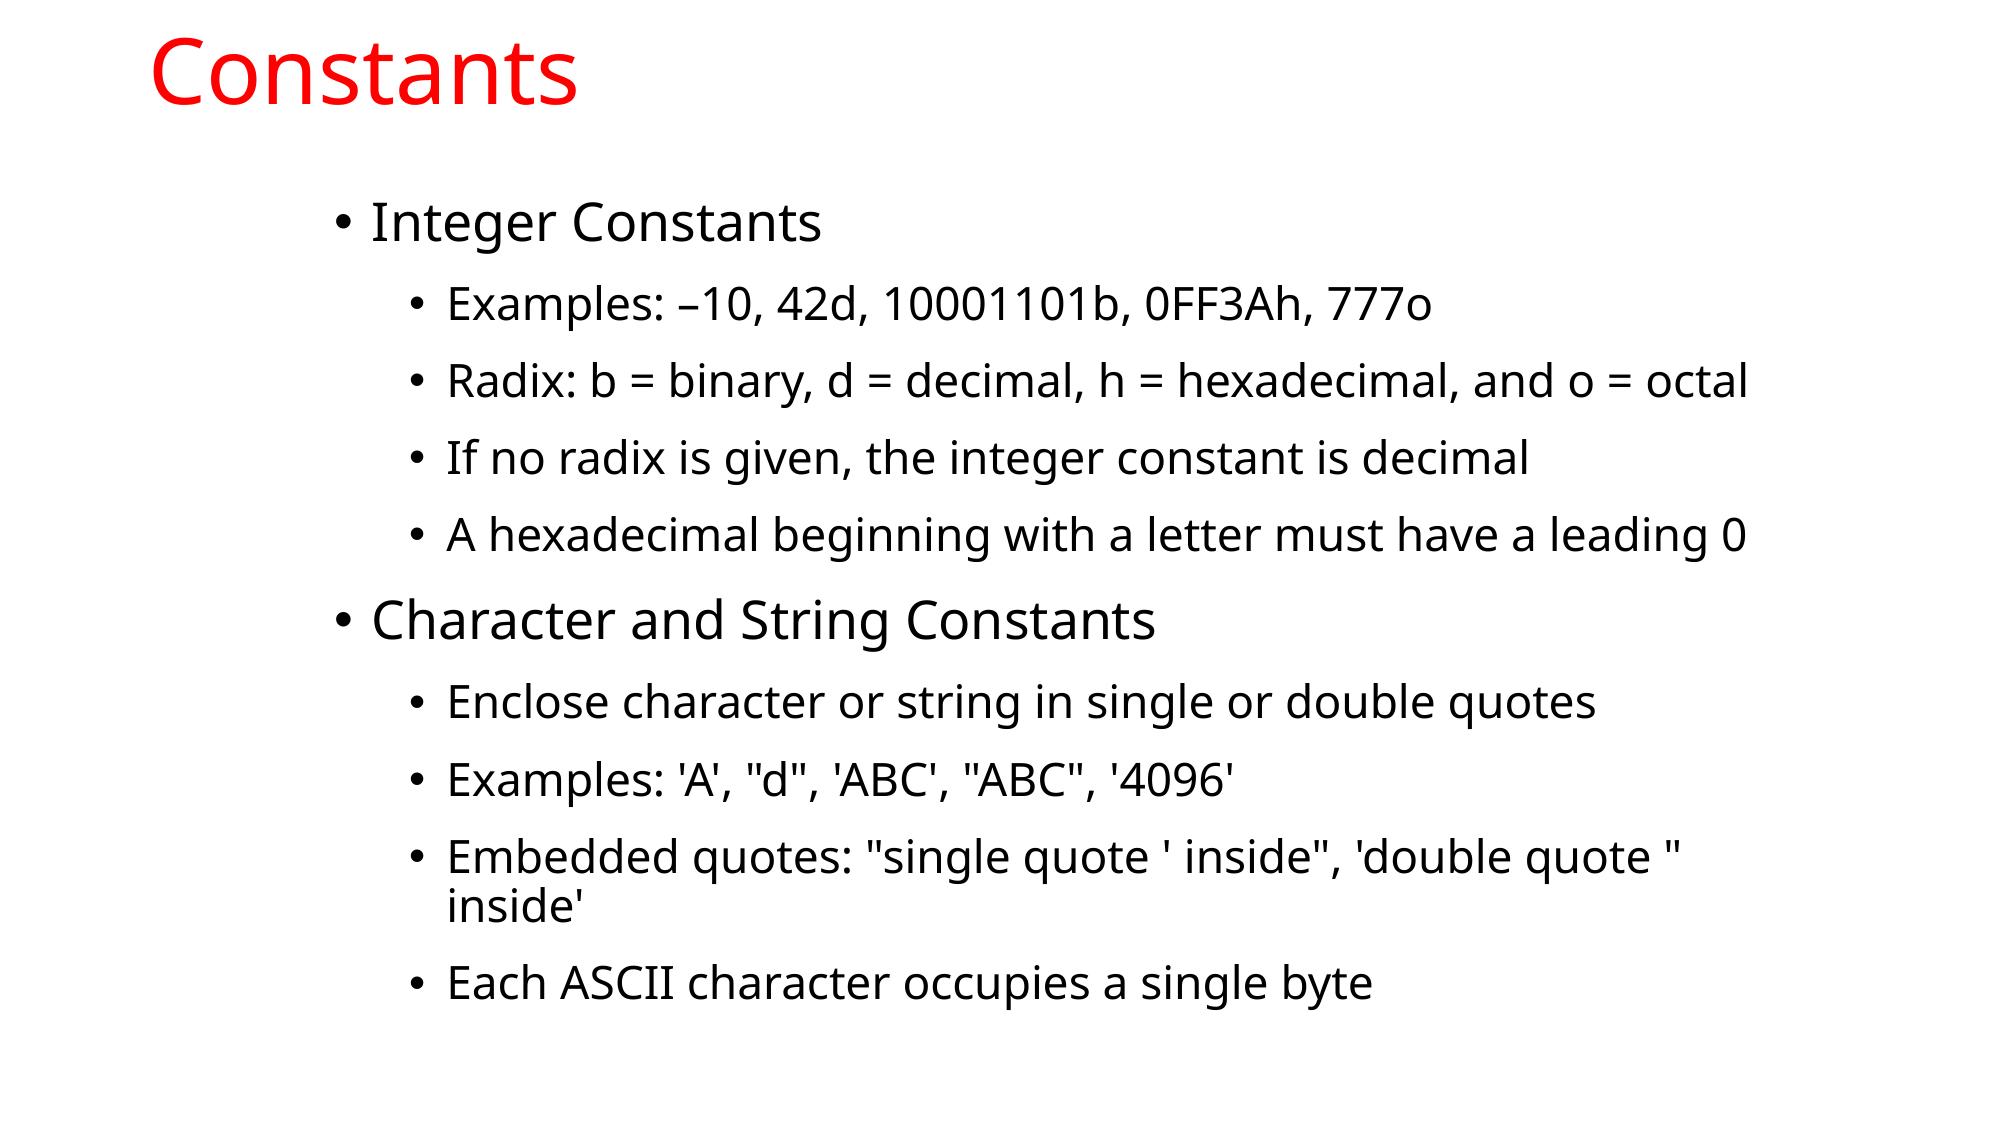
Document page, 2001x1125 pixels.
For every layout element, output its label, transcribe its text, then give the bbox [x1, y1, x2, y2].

list Integer Constants Examples: –10, 42d, 10001101b, 0FF3Ah, 777o Radix: b = binary, d = decimal, h = hexadecimal, and o = octal If no radix is given, the integer constant is decimal A hexadecimal beginning with a letter must have a leading 0 Character and String Constants Enclose character or string in single or double quotes Examples: 'A', "d", 'ABC', "ABC", '4096' Embedded quotes: "single quote ' inside", 'double quote " inside' Each ASCII character occupies a single byte [319, 187, 1774, 1092]
title Constants [133, 0, 1859, 150]
